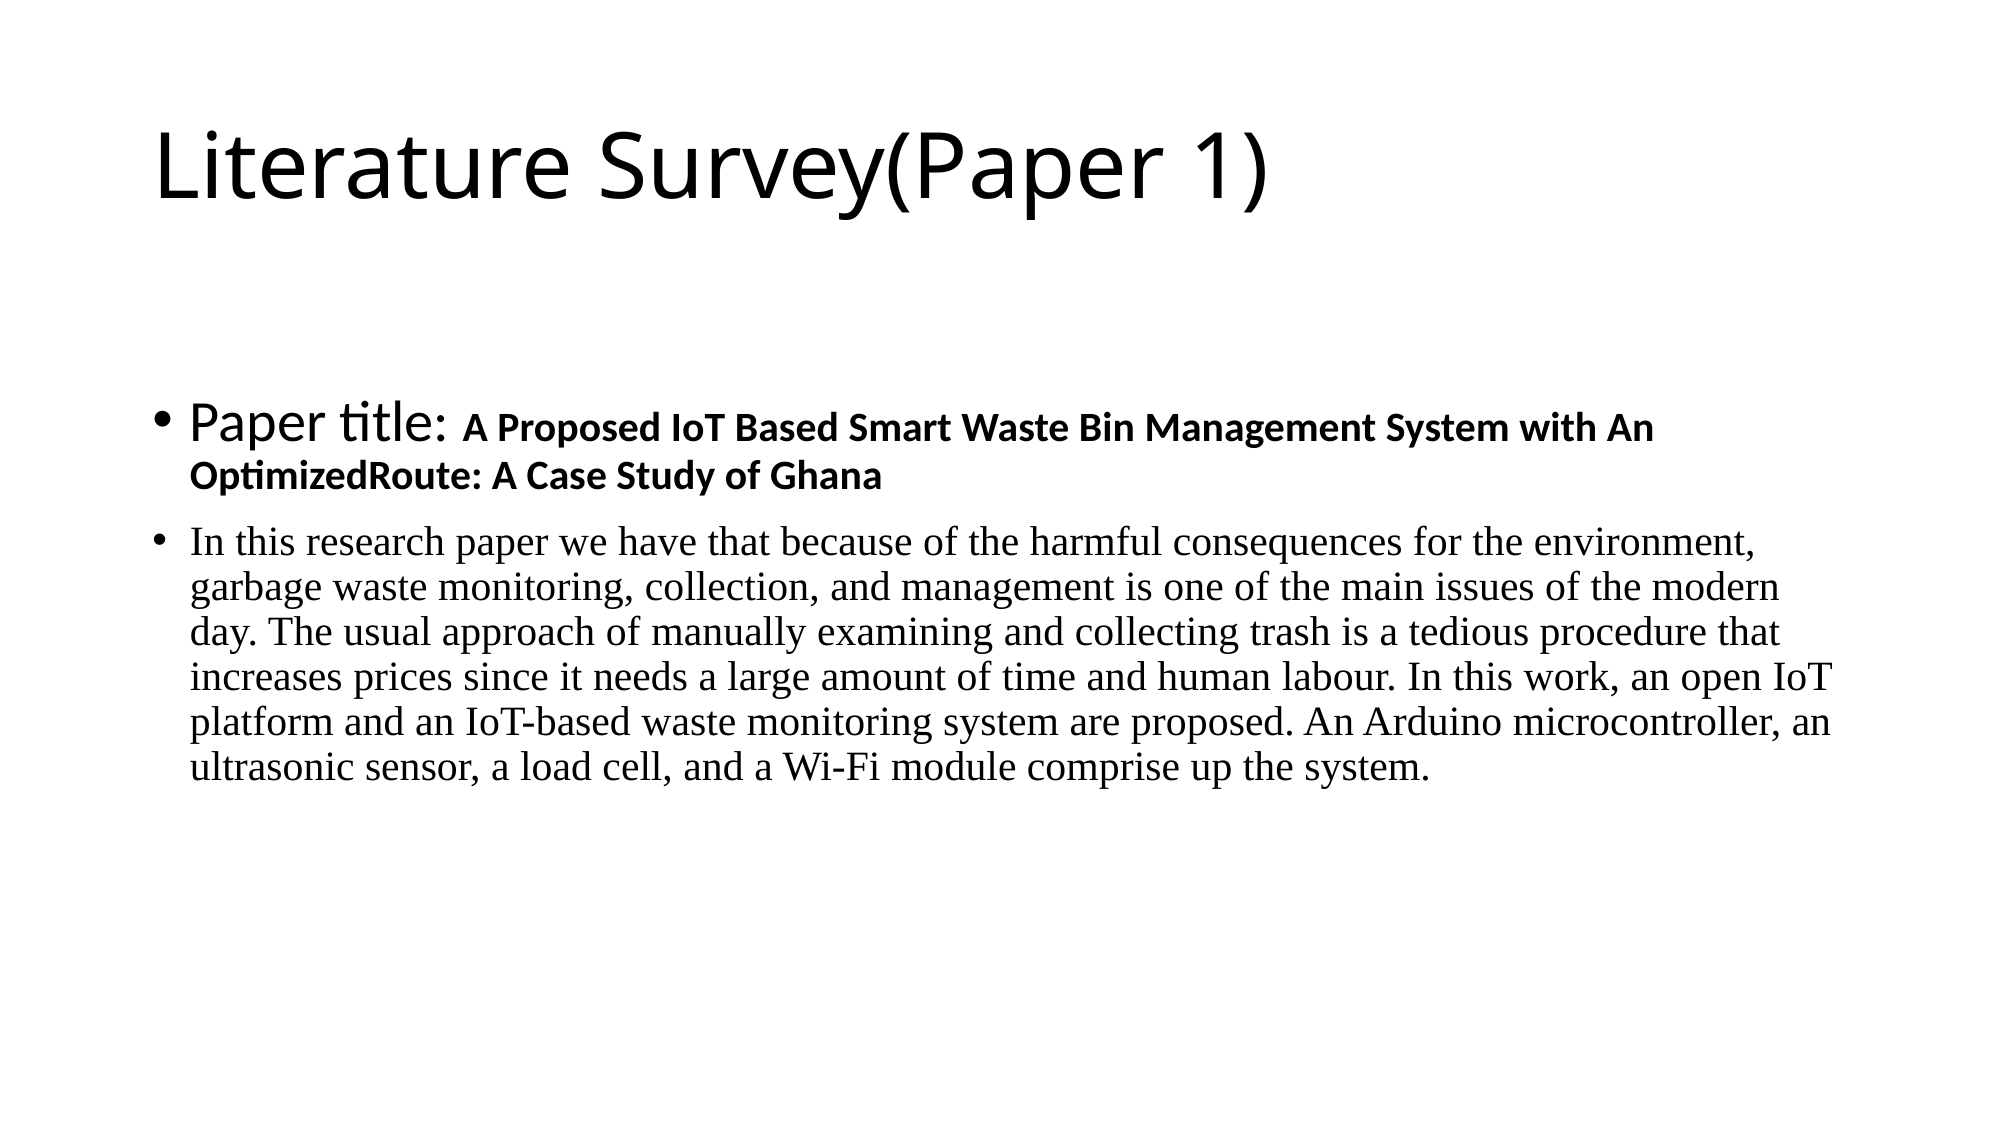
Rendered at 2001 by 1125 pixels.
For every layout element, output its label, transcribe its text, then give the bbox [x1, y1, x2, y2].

title Literature Survey(Paper 1) [137, 59, 1863, 278]
list Paper title: A Proposed IoT Based Smart Waste Bin Management System with An OptimizedRoute: A Case Study of Ghana In this research paper we have that because of the harmful consequences for the environment, garbage waste monitoring, collection, and management is one of the main issues of the modern day. The usual approach of manually examining and collecting trash is a tedious procedure that increases prices since it needs a large amount of time and human labour. In this work, an open IoT platform and an IoT-based waste monitoring system are proposed. An Arduino microcontroller, an ultrasonic sensor, a load cell, and a Wi-Fi module comprise up the system. [137, 299, 1863, 1014]
